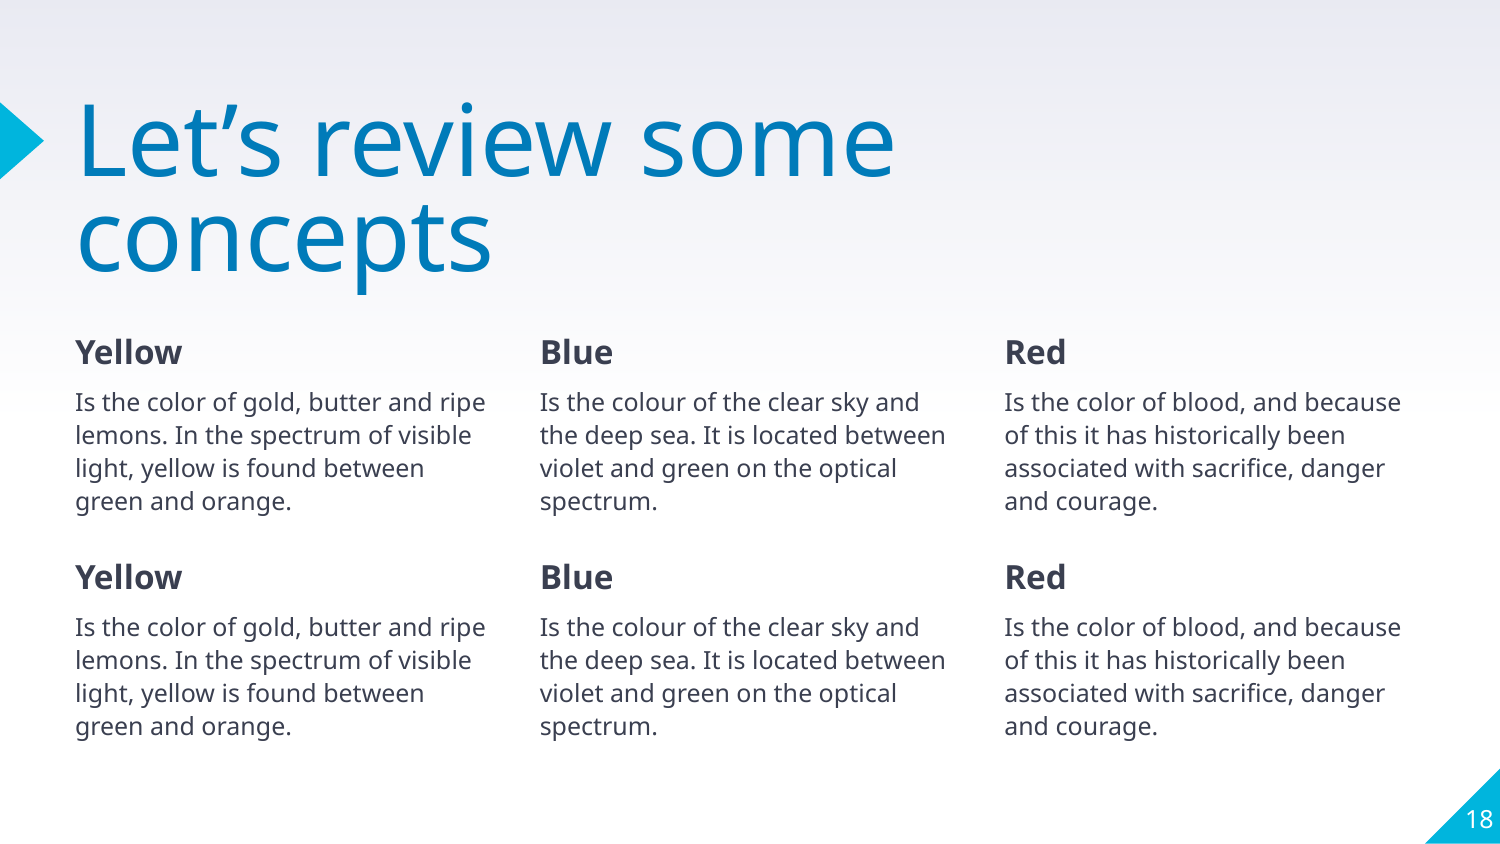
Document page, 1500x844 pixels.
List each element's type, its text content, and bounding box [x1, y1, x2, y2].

list Blue Is the colour of the clear sky and the deep sea. It is located between violet and green on the optical spectrum. [539, 552, 961, 774]
list Yellow Is the color of gold, butter and ripe lemons. In the spectrum of visible light, yellow is found between green and orange. [75, 327, 496, 549]
list Blue Is the colour of the clear sky and the deep sea. It is located between violet and green on the optical spectrum. [539, 327, 961, 549]
list Yellow Is the color of gold, butter and ripe lemons. In the spectrum of visible light, yellow is found between green and orange. [75, 552, 496, 774]
title Let’s review some concepts [75, 99, 1001, 277]
slide_number ‹#› [1418, 760, 1494, 838]
list Red Is the color of blood, and because of this it has historically been associated with sacrifice, danger and courage. [1004, 327, 1425, 549]
list Red Is the color of blood, and because of this it has historically been associated with sacrifice, danger and courage. [1004, 552, 1425, 774]
